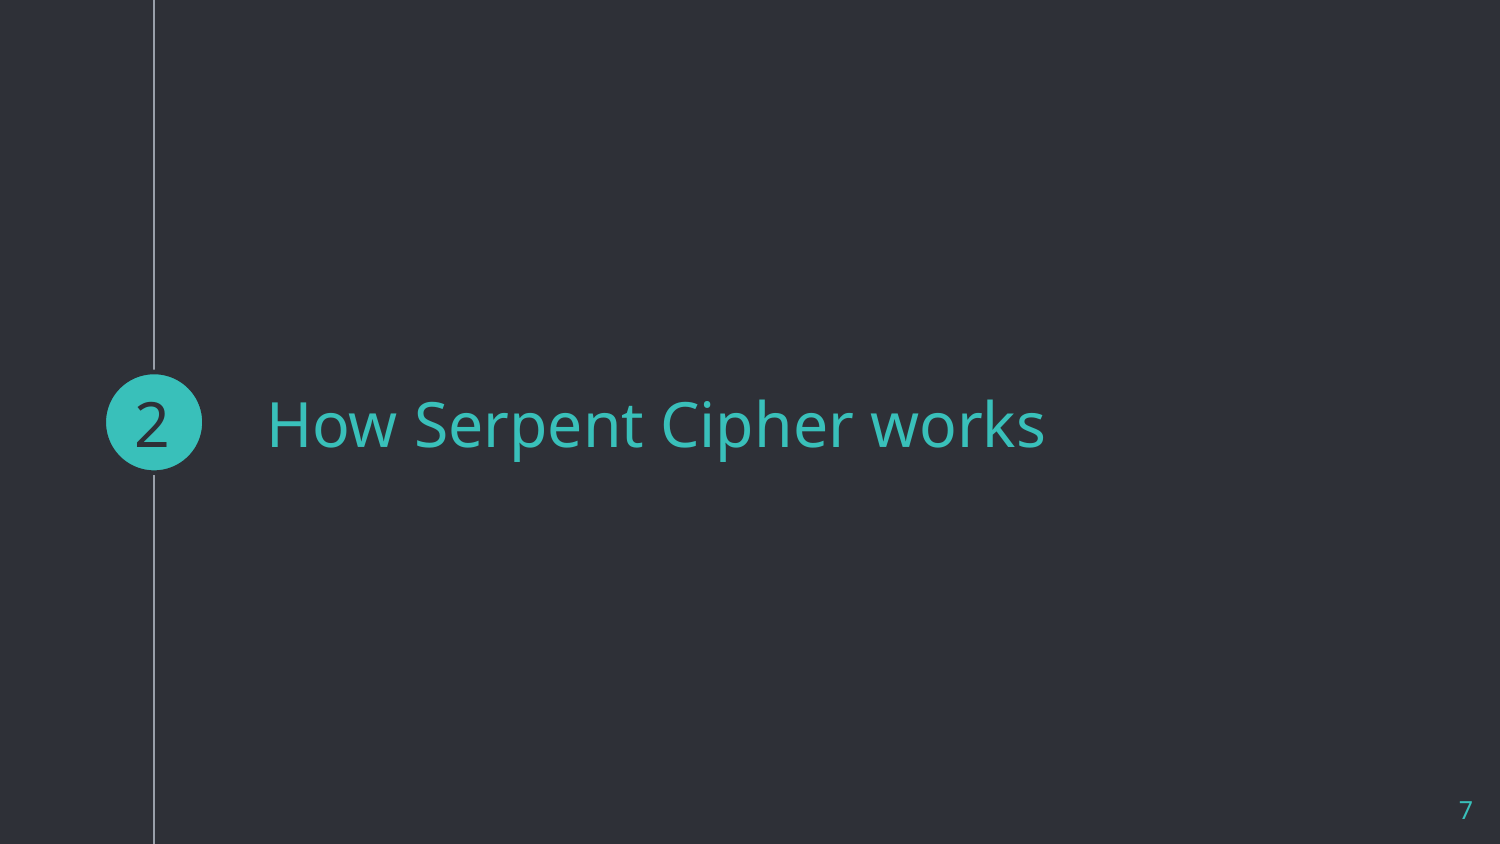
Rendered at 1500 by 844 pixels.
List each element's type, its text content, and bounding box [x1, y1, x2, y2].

title How Serpent Cipher works [250, 378, 1362, 466]
slide_number ‹#› [1398, 779, 1489, 832]
text_box 2 [86, 373, 218, 471]
